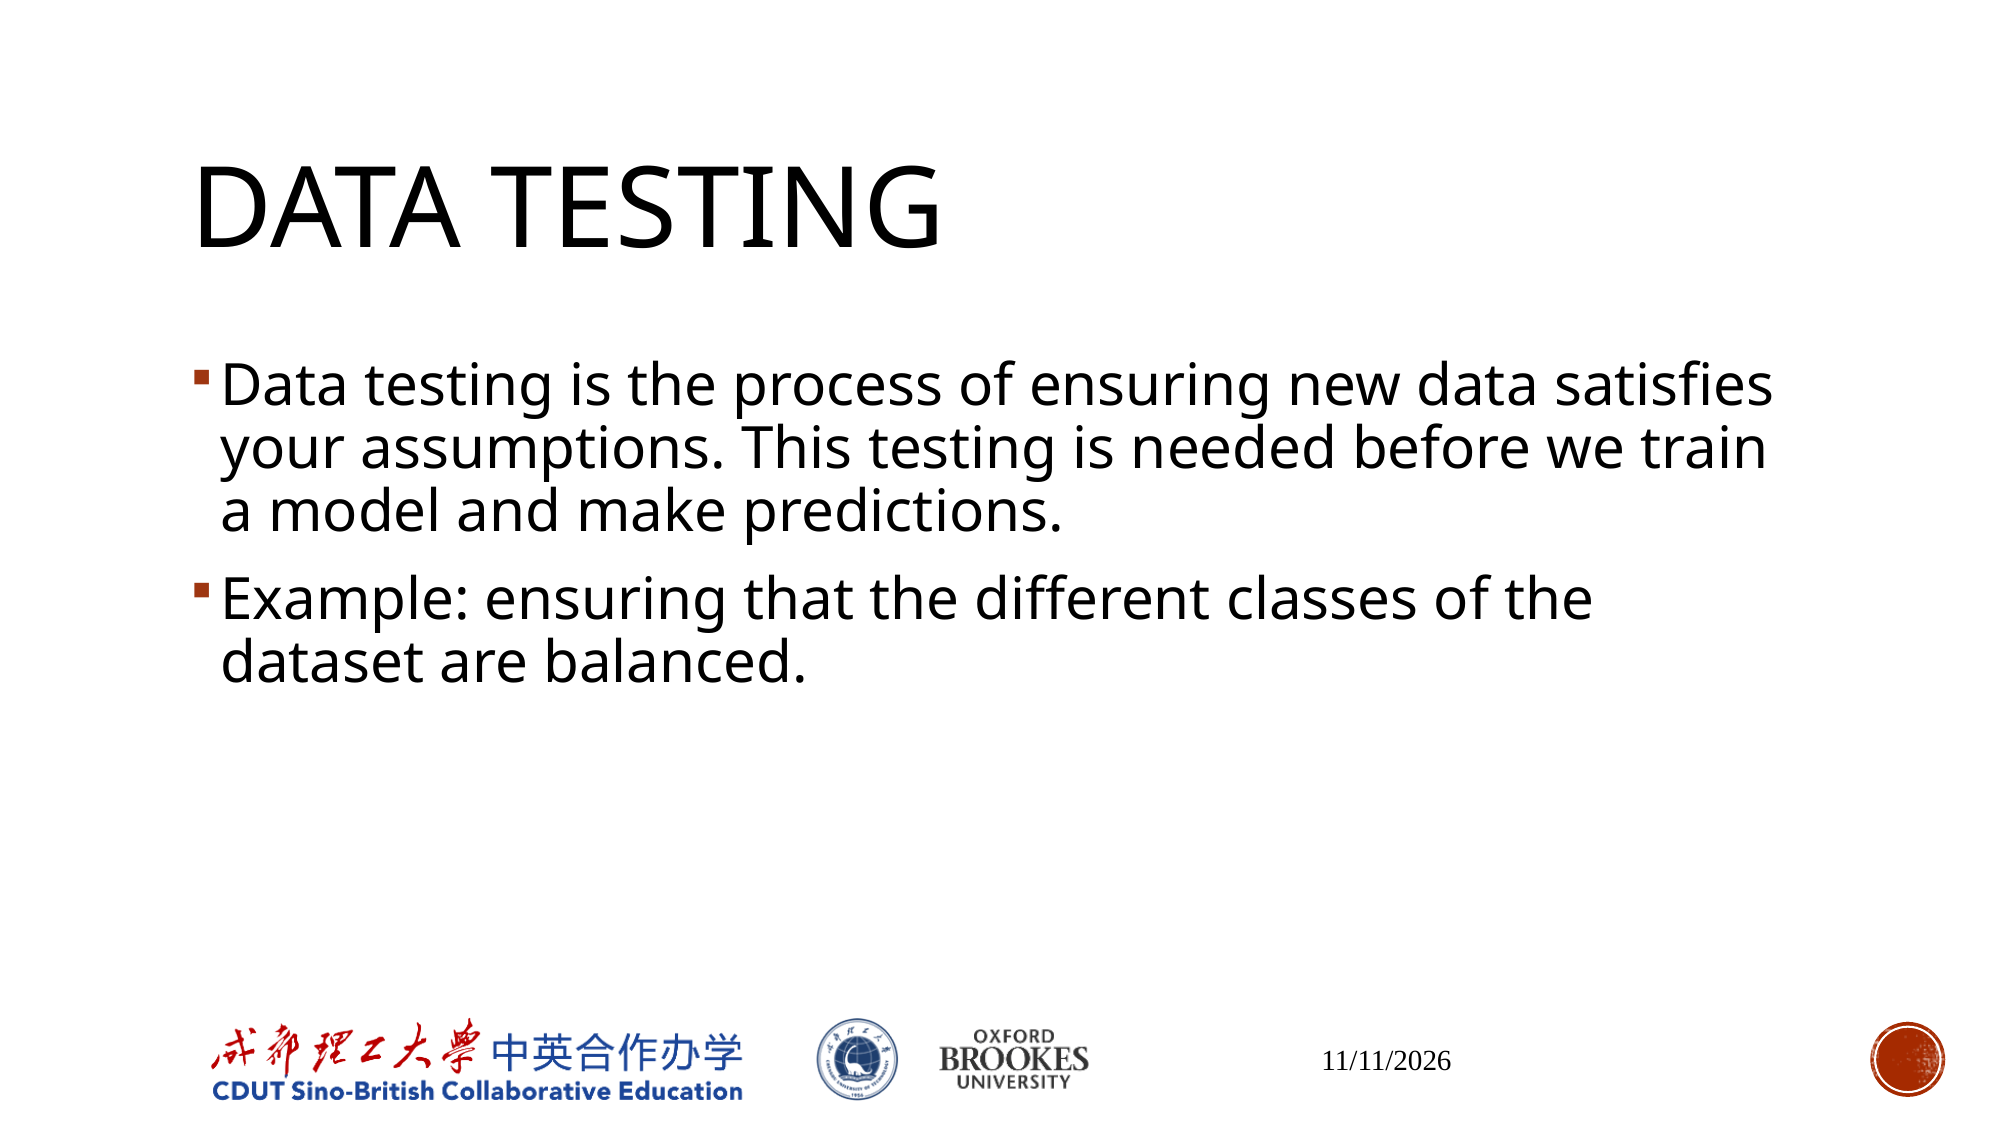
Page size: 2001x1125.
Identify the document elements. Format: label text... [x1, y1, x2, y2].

list Data testing is the process of ensuring new data satisfies your assumptions. This testing is needed before we train a model and make predictions. Example: ensuring that the different classes of the dataset are balanced. [175, 348, 1826, 1013]
slide_number [1855, 1028, 1961, 1089]
slide_number [1306, 1028, 1844, 1089]
picture [211, 1016, 1184, 1102]
title DATA TESTING [175, 79, 1826, 344]
